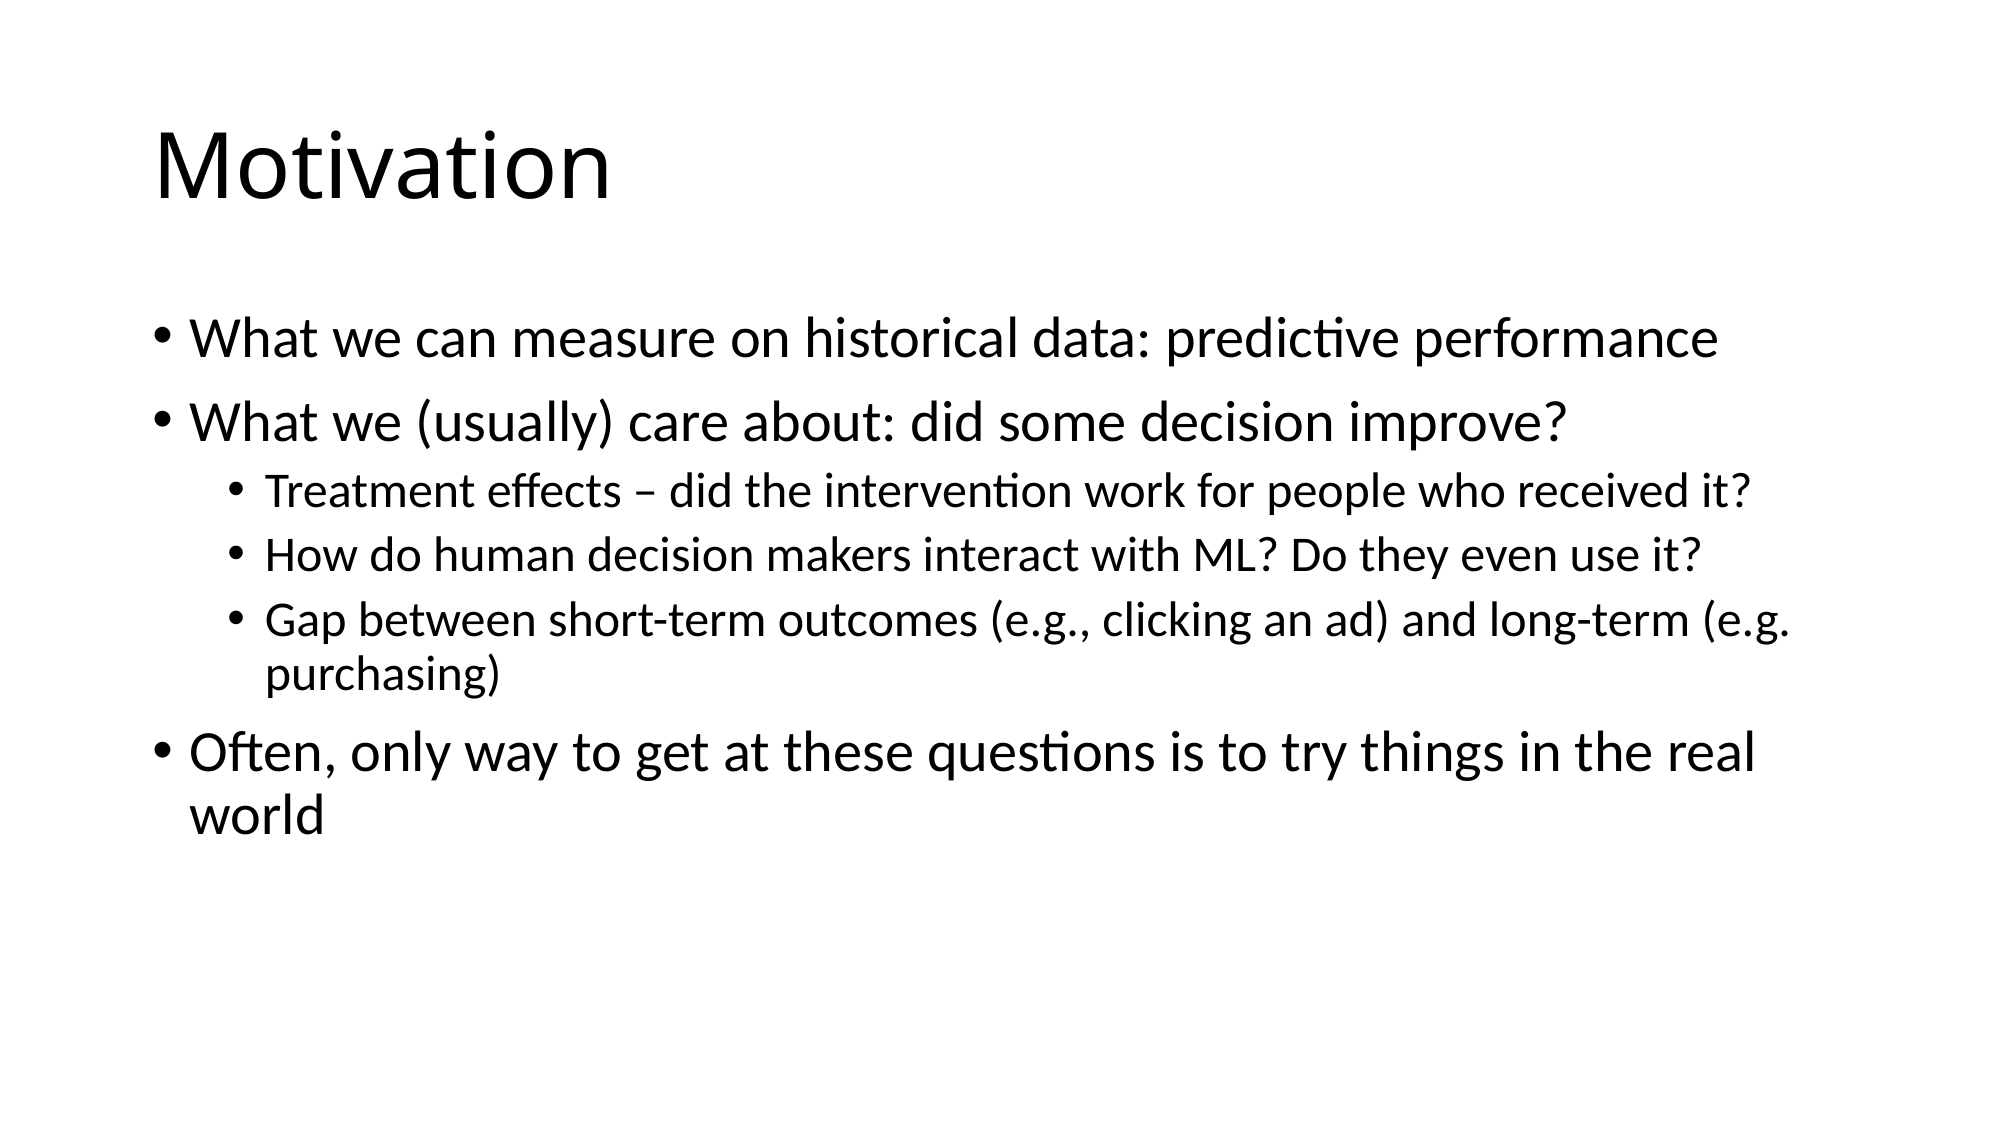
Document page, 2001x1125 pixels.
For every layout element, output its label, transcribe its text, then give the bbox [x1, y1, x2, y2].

title Motivation [137, 59, 1863, 278]
list What we can measure on historical data: predictive performance What we (usually) care about: did some decision improve? Treatment effects – did the intervention work for people who received it? How do human decision makers interact with ML? Do they even use it? Gap between short-term outcomes (e.g., clicking an ad) and long-term (e.g. purchasing) Often, only way to get at these questions is to try things in the real world [137, 299, 1863, 1014]
